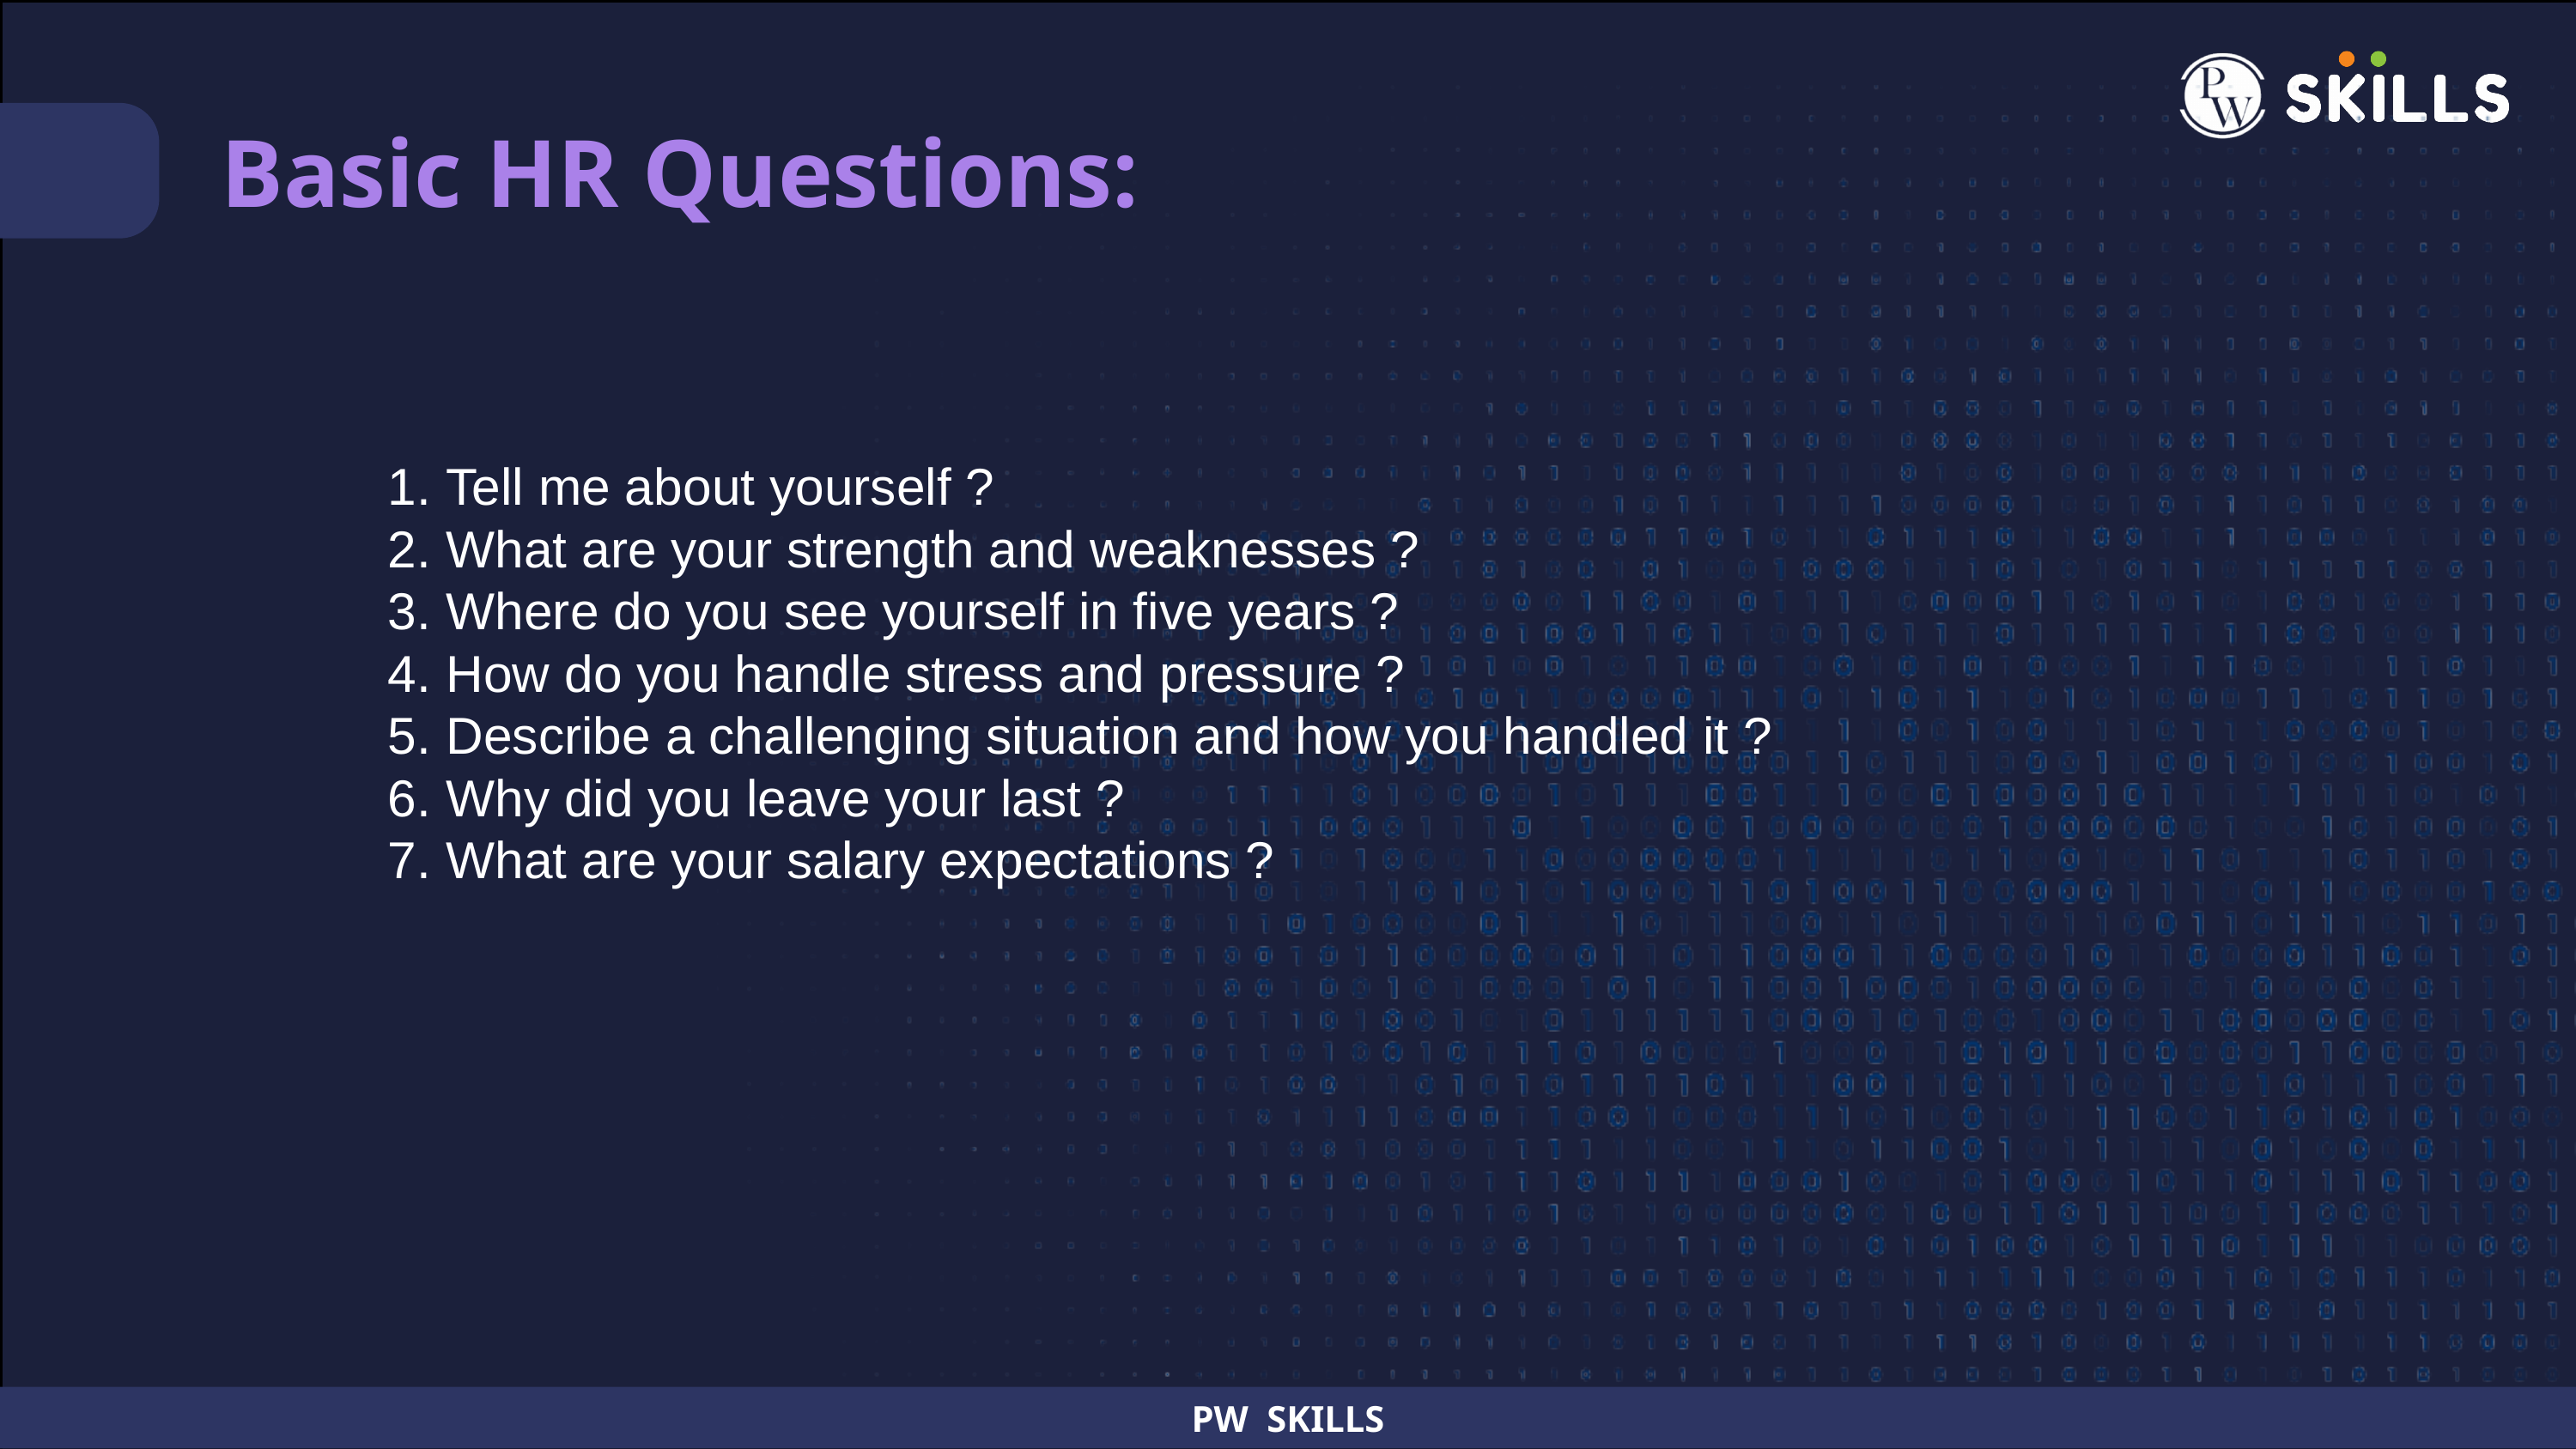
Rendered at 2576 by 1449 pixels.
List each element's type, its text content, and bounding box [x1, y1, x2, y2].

text_box [0, 102, 160, 239]
text_box Tell me about yourself ? What are your strength and weaknesses ? Where do you see yourself in five years ? How do you handle stress and pressure ? Describe a challenging situation and how you handled it ? Why did you leave your last ? What are your salary expectations ? [368, 440, 2257, 902]
text_box Basic HR Questions: [221, 114, 2171, 227]
picture [716, 0, 2576, 1385]
